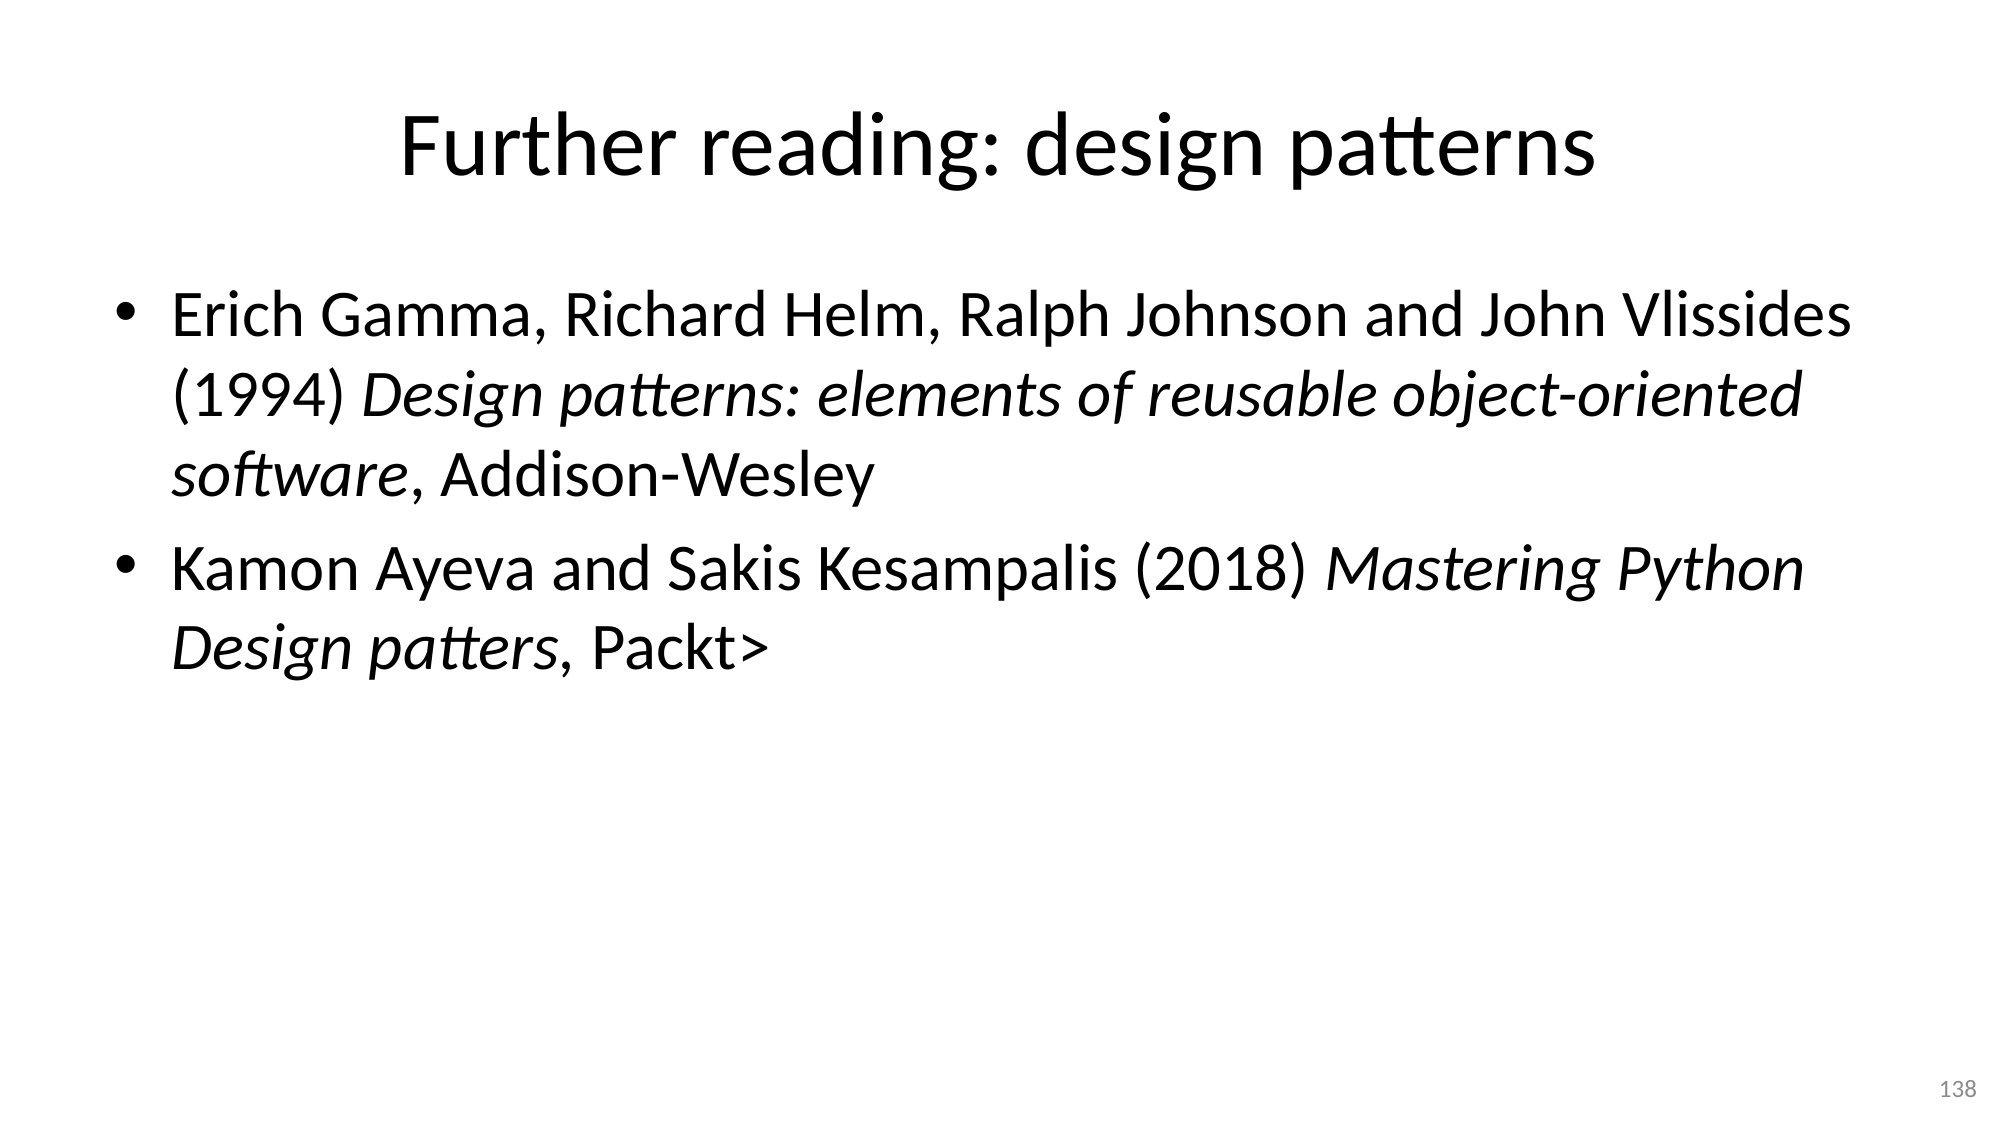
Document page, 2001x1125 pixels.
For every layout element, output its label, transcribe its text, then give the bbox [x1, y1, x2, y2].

list Erich Gamma, Richard Helm, Ralph Johnson and John Vlissides (1994) Design patterns: elements of reusable object-oriented software, Addison-Wesley Kamon Ayeva and Sakis Kesampalis (2018) Mastering Python Design patters, Packt> [99, 262, 1900, 1005]
slide_number 138 [1525, 1057, 1993, 1118]
title Further reading: design patterns [99, 45, 1900, 233]
